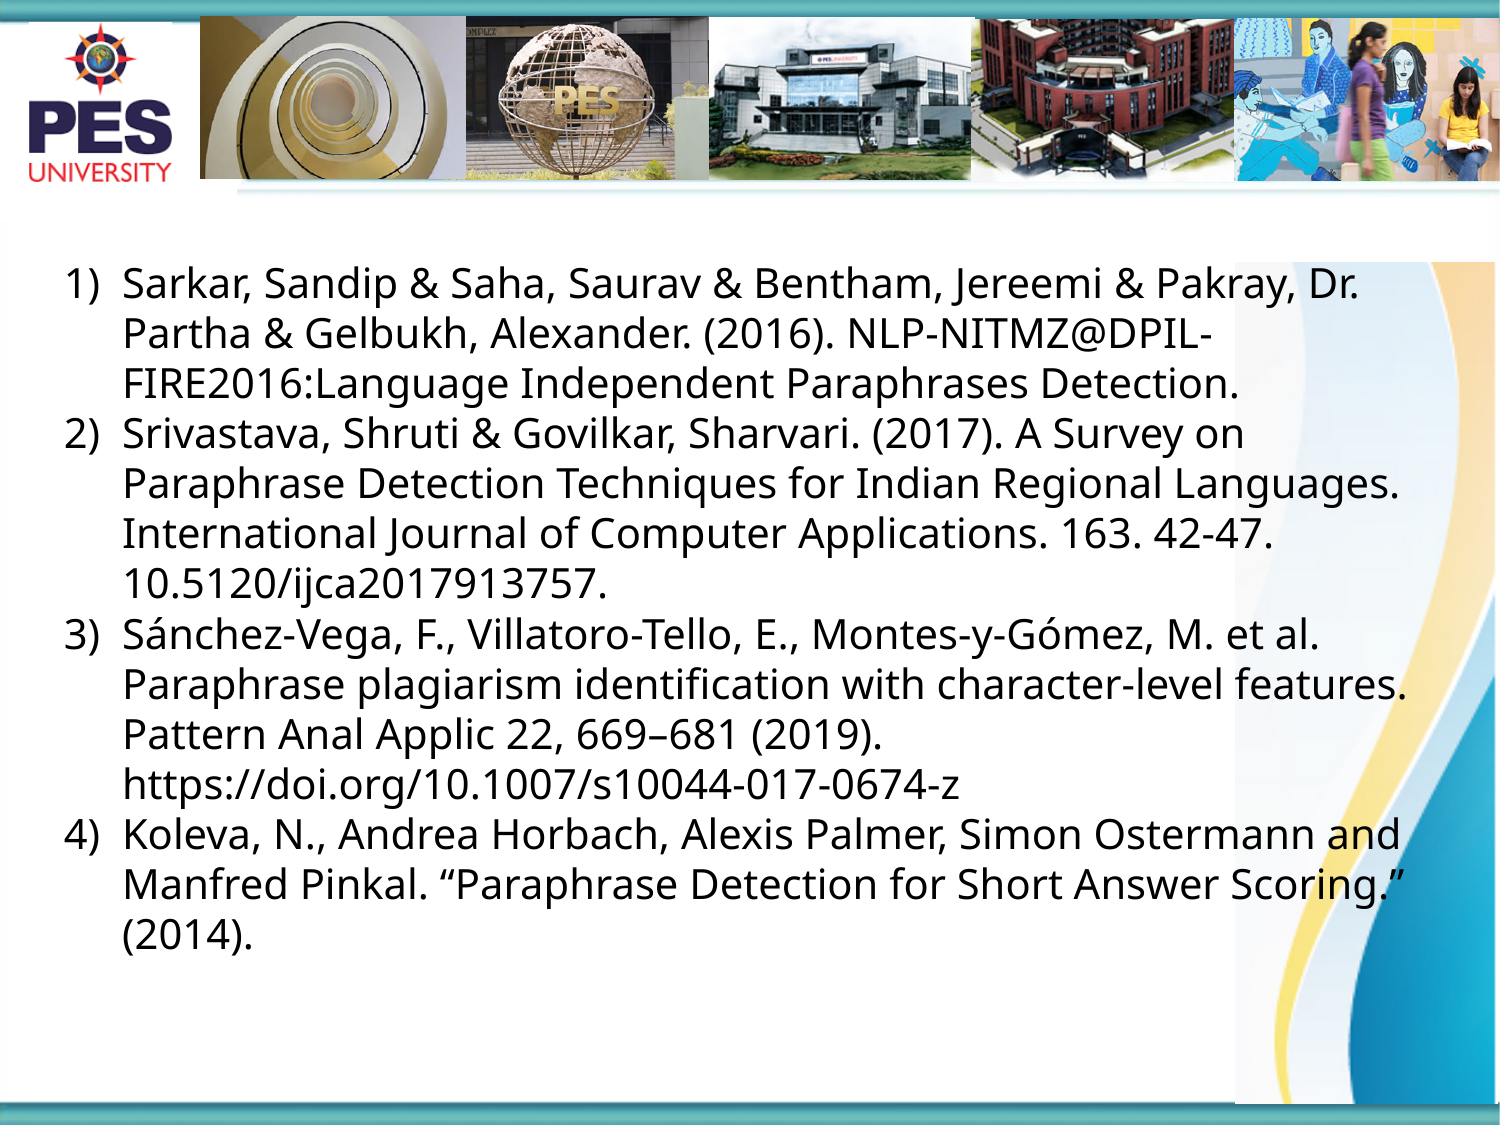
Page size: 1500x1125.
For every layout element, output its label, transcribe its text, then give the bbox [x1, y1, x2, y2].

text_box Sarkar, Sandip & Saha, Saurav & Bentham, Jereemi & Pakray, Dr. Partha & Gelbukh, Alexander. (2016). NLP-NITMZ@DPIL-FIRE2016:Language Independent Paraphrases Detection. Srivastava, Shruti & Govilkar, Sharvari. (2017). A Survey on Paraphrase Detection Techniques for Indian Regional Languages. International Journal of Computer Applications. 163. 42-47. 10.5120/ijca2017913757. Sánchez-Vega, F., Villatoro-Tello, E., Montes-y-Gómez, M. et al. Paraphrase plagiarism identification with character-level features. Pattern Anal Applic 22, 669–681 (2019). https://doi.org/10.1007/s10044-017-0674-z Koleva, N., Andrea Horbach, Alexis Palmer, Simon Ostermann and Manfred Pinkal. “Paraphrase Detection for Short Answer Scoring.” (2014). [32, 242, 1428, 1073]
picture [0, 0, 1500, 1125]
